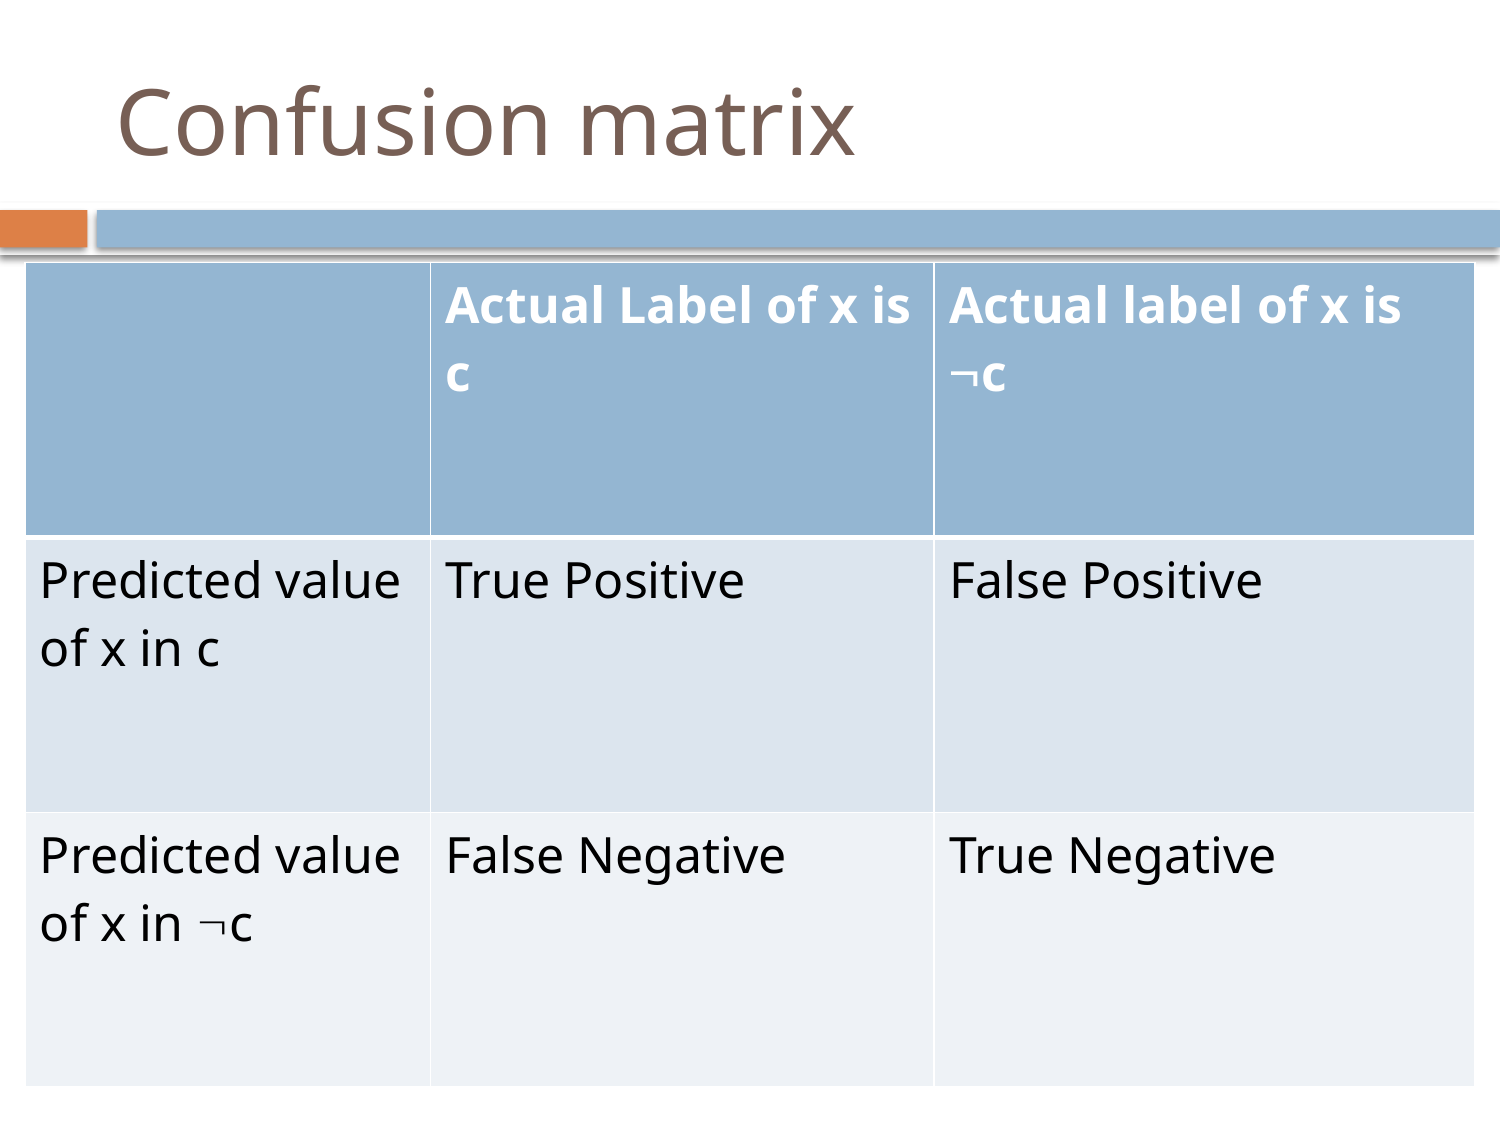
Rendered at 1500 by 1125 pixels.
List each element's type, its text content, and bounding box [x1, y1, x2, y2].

table_cell Predicted value of x in c [26, 813, 430, 1086]
table_cell False Positive [935, 540, 1474, 812]
table_cell False Negative [431, 813, 933, 1086]
table_header Actual Label of x is c [431, 263, 933, 535]
table_cell True Positive [431, 540, 933, 812]
table_header [26, 263, 430, 535]
title Confusion matrix [100, 37, 1438, 200]
table_cell True Negative [935, 813, 1474, 1086]
table_cell Predicted value of x in c [26, 540, 430, 812]
table_header Actual label of x is c [935, 263, 1474, 535]
